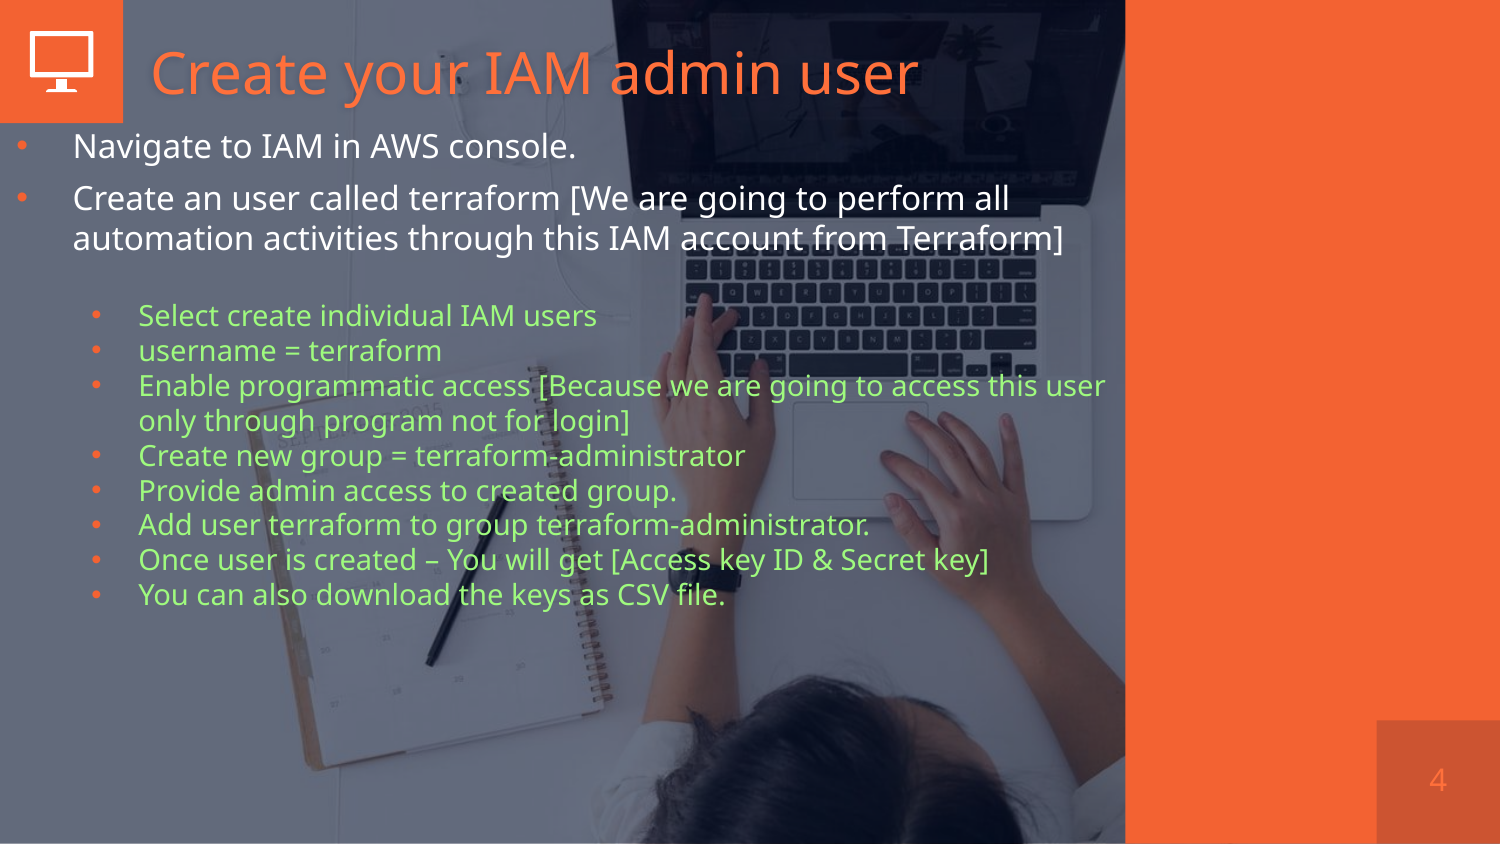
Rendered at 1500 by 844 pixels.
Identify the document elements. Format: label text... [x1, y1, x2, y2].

title Create your IAM admin user [150, 31, 974, 108]
slide_number 4 [1376, 720, 1500, 844]
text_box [29, 30, 94, 93]
list Navigate to IAM in AWS console. Create an user called terraform [We are going to perform all automation activities through this IAM account from Terraform] Select create individual IAM users username = terraform Enable programmatic access [Because we are going to access this user only through program not for login] Create new group = terraform-administrator Provide admin access to created group. Add user terraform to group terraform-administrator. Once user is created – You will get [Access key ID & Secret key] You can also download the keys as CSV file. [16, 124, 1112, 844]
